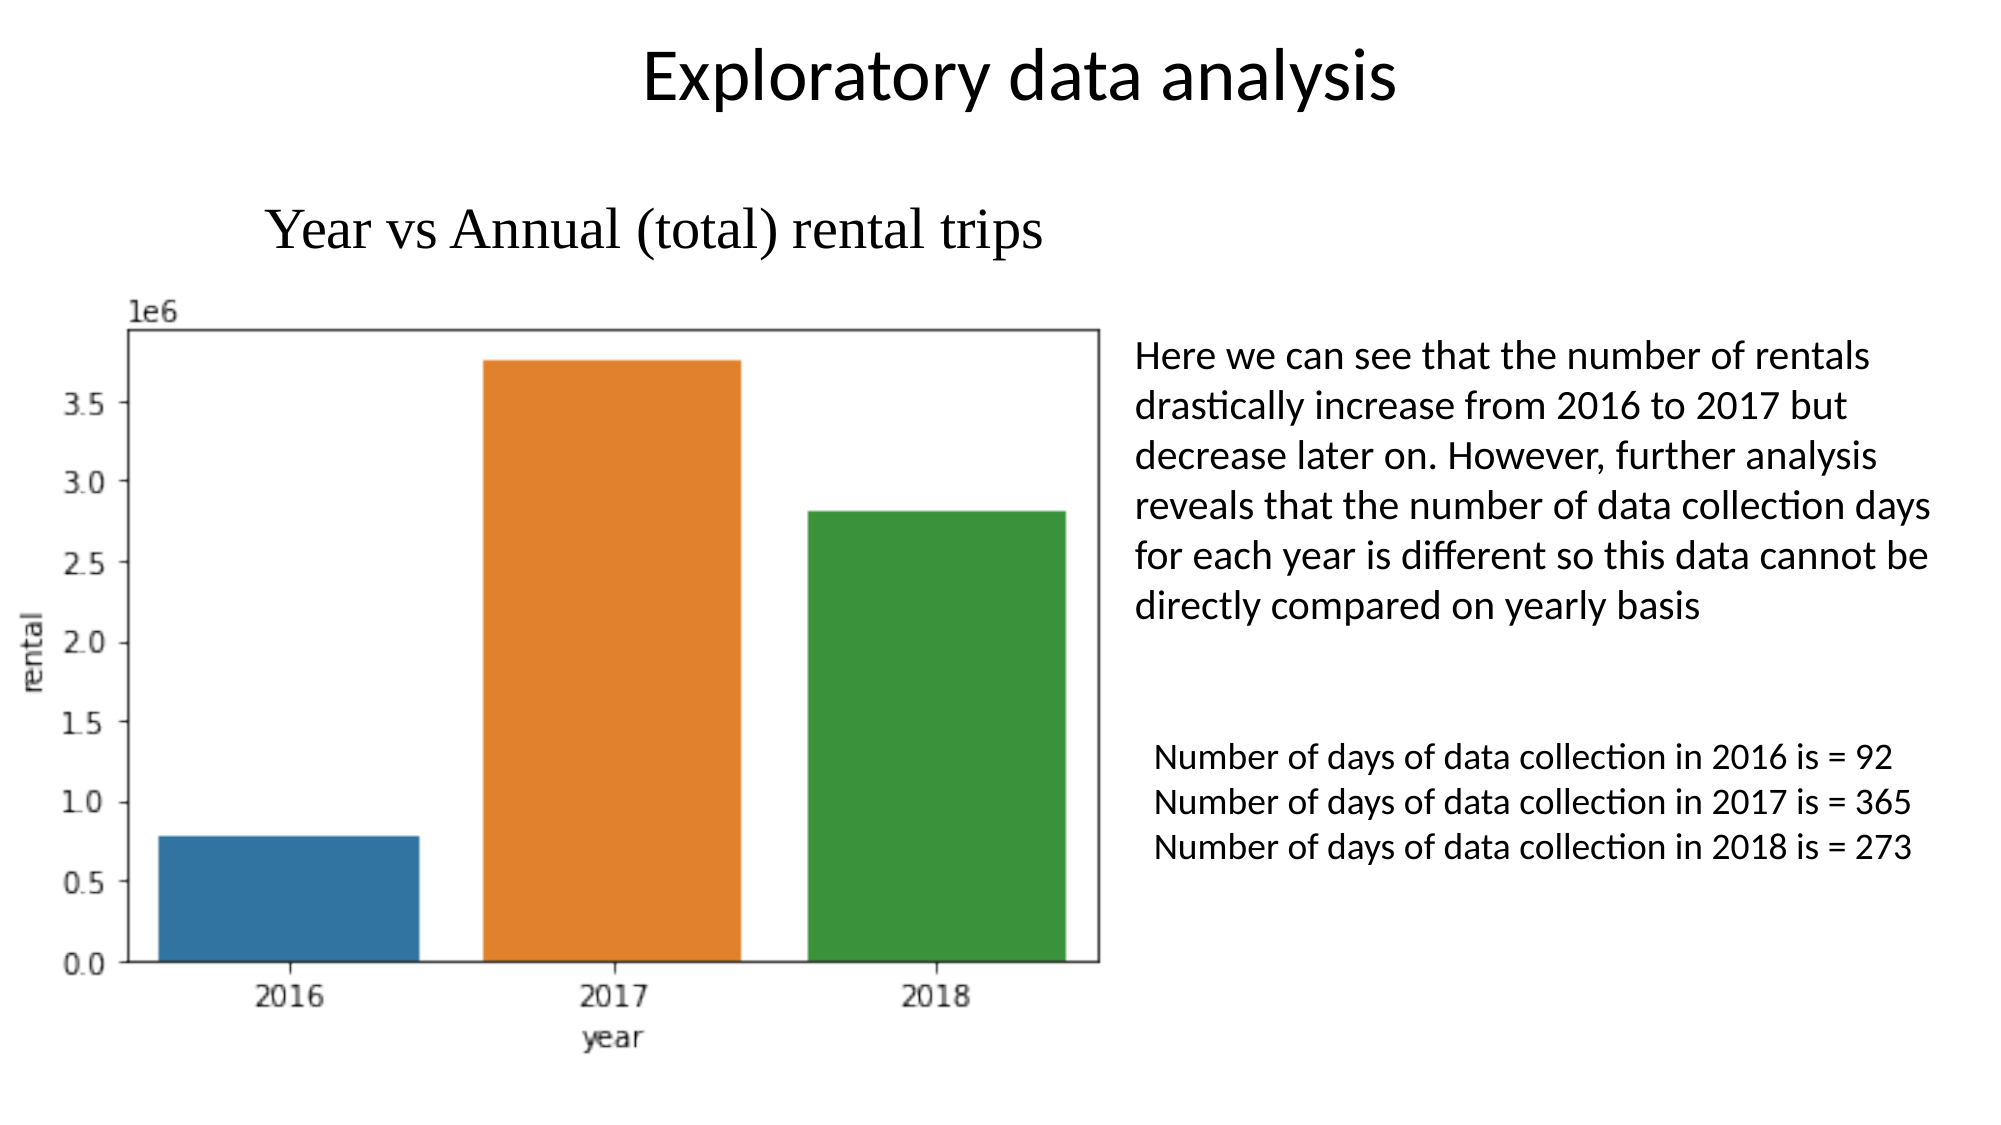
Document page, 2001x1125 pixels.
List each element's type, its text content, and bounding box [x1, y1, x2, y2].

text_box Here we can see that the number of rentals drastically increase from 2016 to 2017 but decrease later on. However, further analysis reveals that the number of data collection days for each year is different so this data cannot be directly compared on yearly basis [1120, 320, 1965, 635]
text_box Exploratory data analysis [627, 17, 1472, 123]
text_box Number of days of data collection in 2016 is = 92 Number of days of data collection in 2017 is = 365 Number of days of data collection in 2018 is = 273 [1153, 731, 1931, 868]
text_box Year vs Annual (total) rental trips [250, 182, 1121, 268]
picture [0, 280, 1119, 1072]
